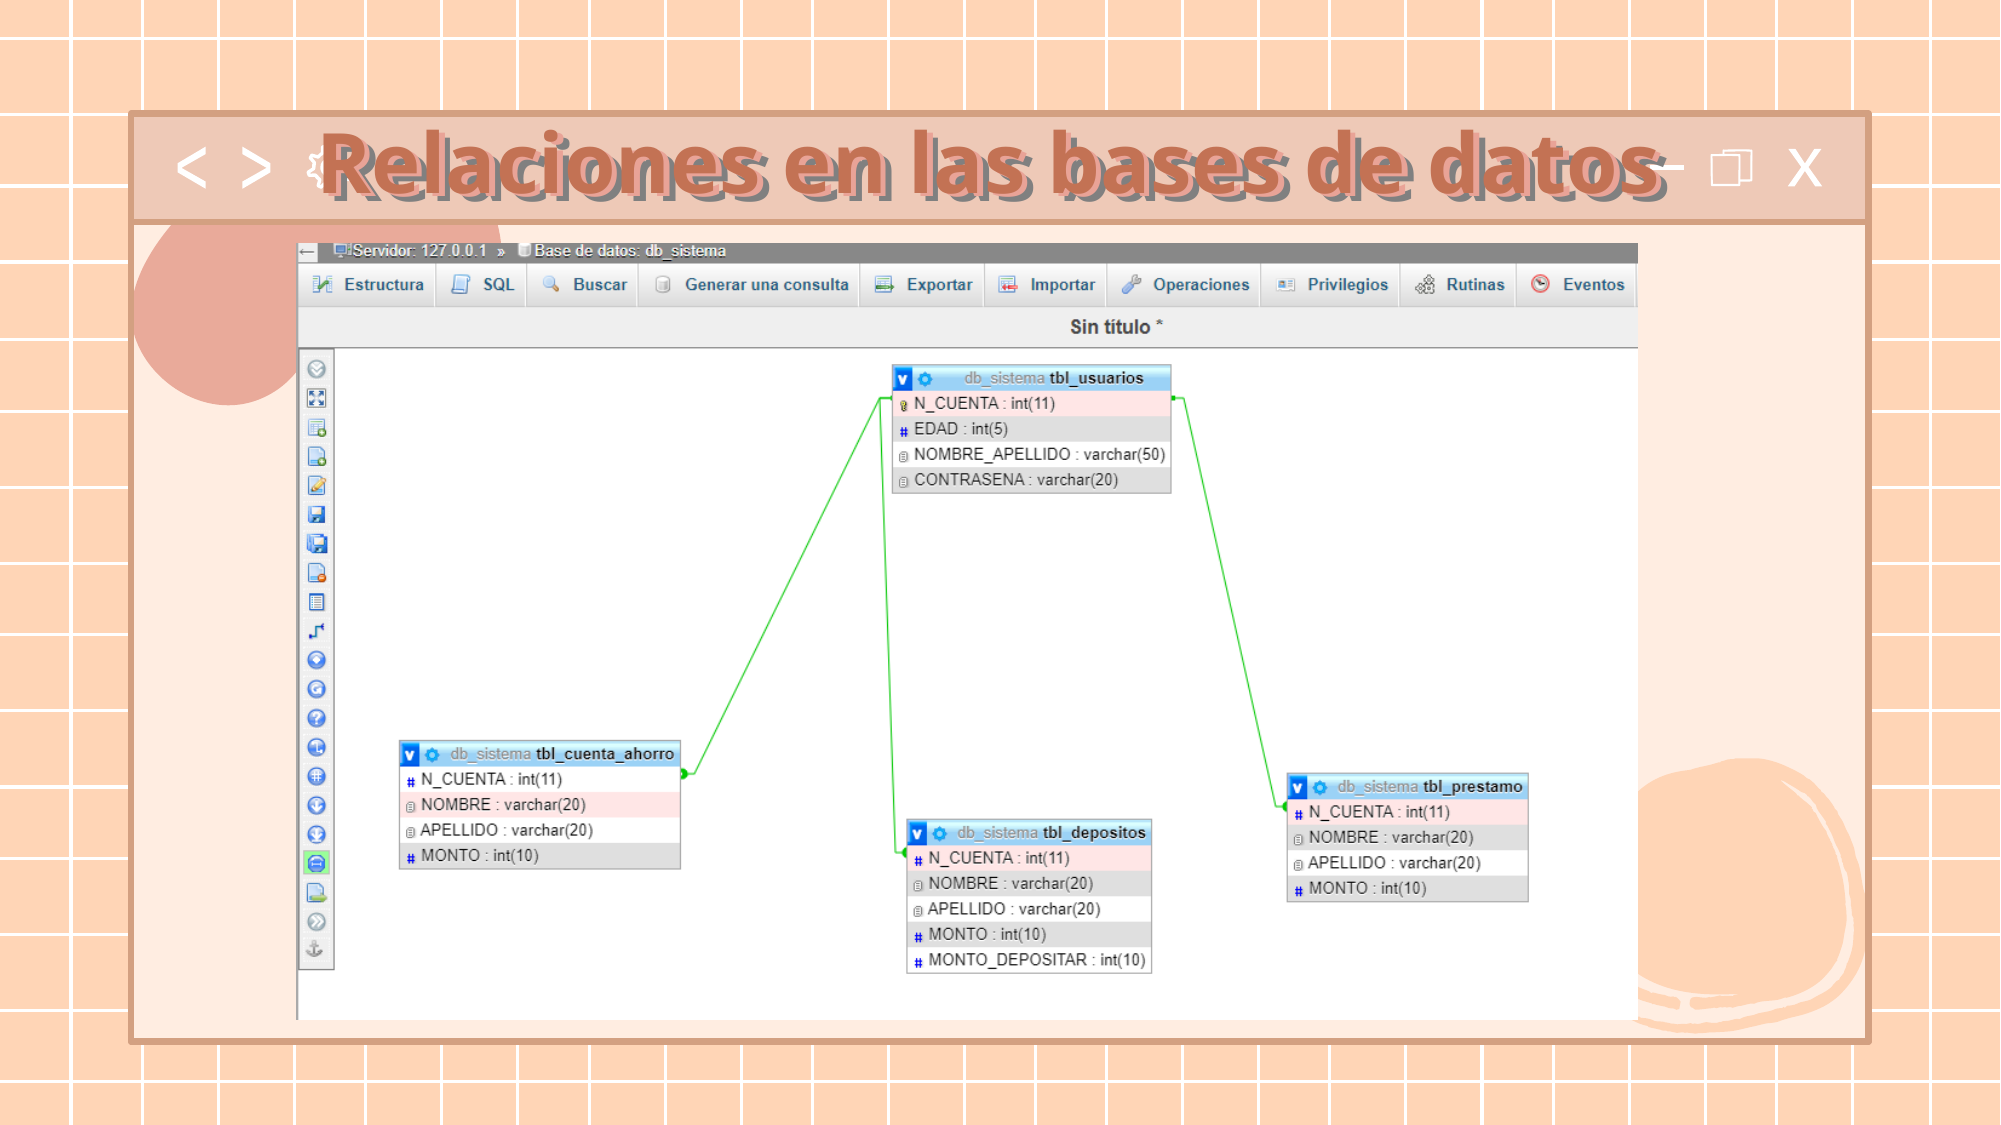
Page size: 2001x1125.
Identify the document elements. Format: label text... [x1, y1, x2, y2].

text_box Relaciones en las bases de datos [146, 97, 1832, 223]
text_box Relaciones en las bases de datos [157, 105, 1843, 231]
picture [296, 243, 1638, 1020]
text_box Relaciones en las bases de datos [151, 99, 1837, 226]
